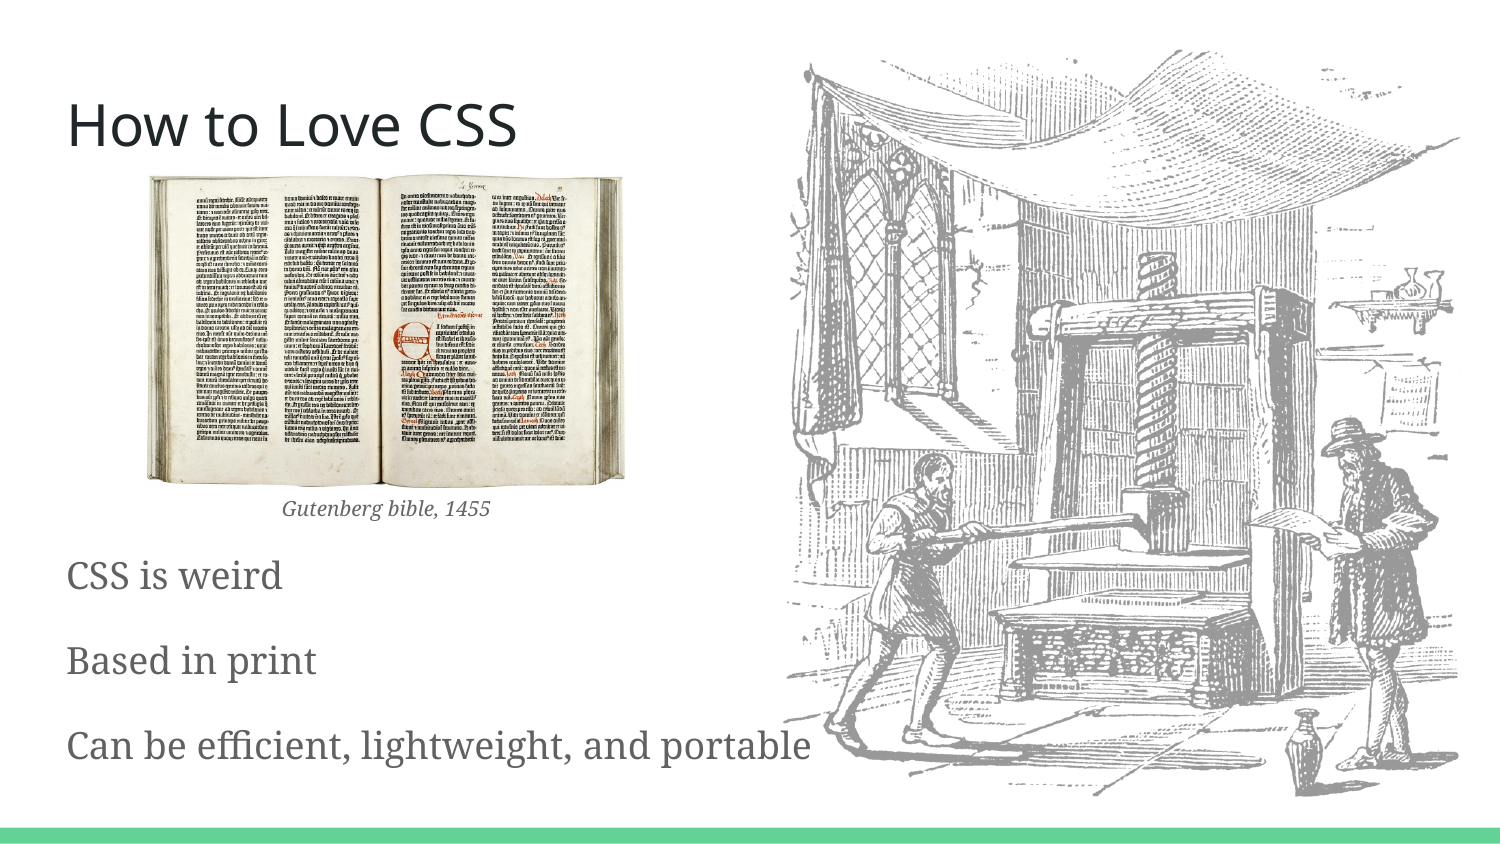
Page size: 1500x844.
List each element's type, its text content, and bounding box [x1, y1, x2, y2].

picture [781, 44, 1461, 799]
picture [147, 174, 626, 489]
title How to Love CSS [51, 72, 776, 167]
text_box Gutenberg bible, 1455 [147, 496, 625, 511]
list CSS is weird Based in print Can be efficient, lightweight, and portable [51, 530, 776, 775]
